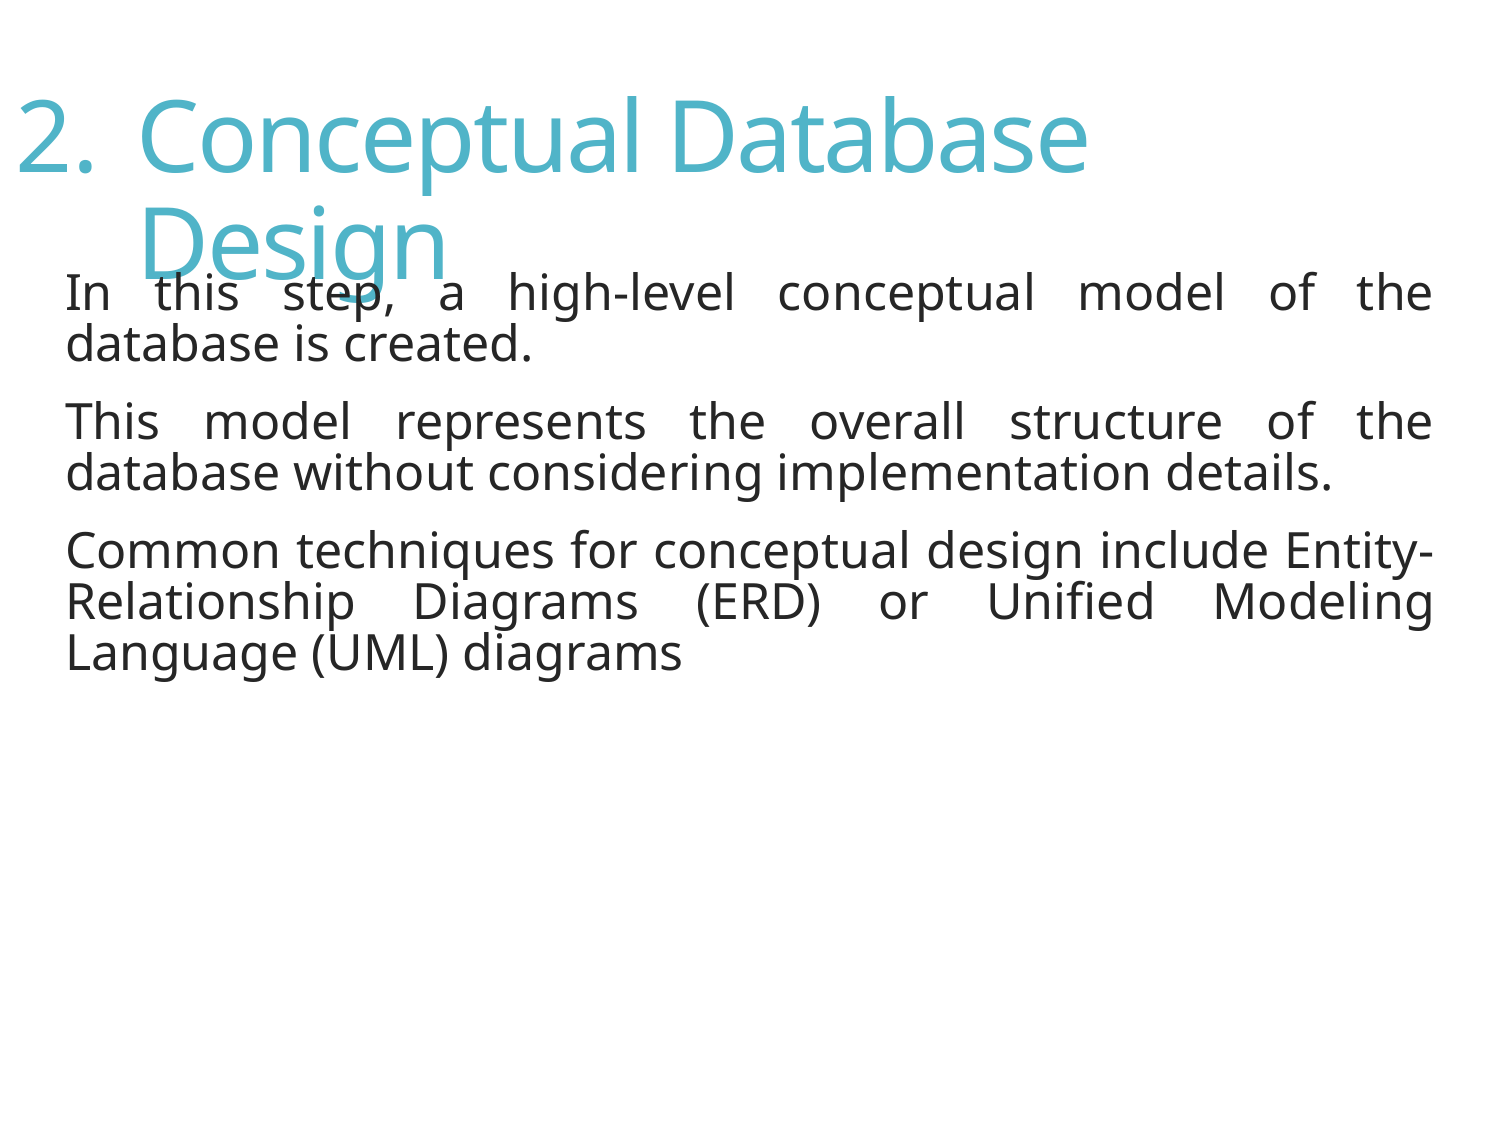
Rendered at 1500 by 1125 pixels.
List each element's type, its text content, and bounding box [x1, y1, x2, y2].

title Conceptual Database Design [0, 99, 1350, 288]
list In this step, a high-level conceptual model of the database is created. This model represents the overall structure of the database without considering implementation details. Common techniques for conceptual design include Entity-Relationship Diagrams (ERD) or Unified Modeling Language (UML) diagrams [50, 262, 1450, 1000]
